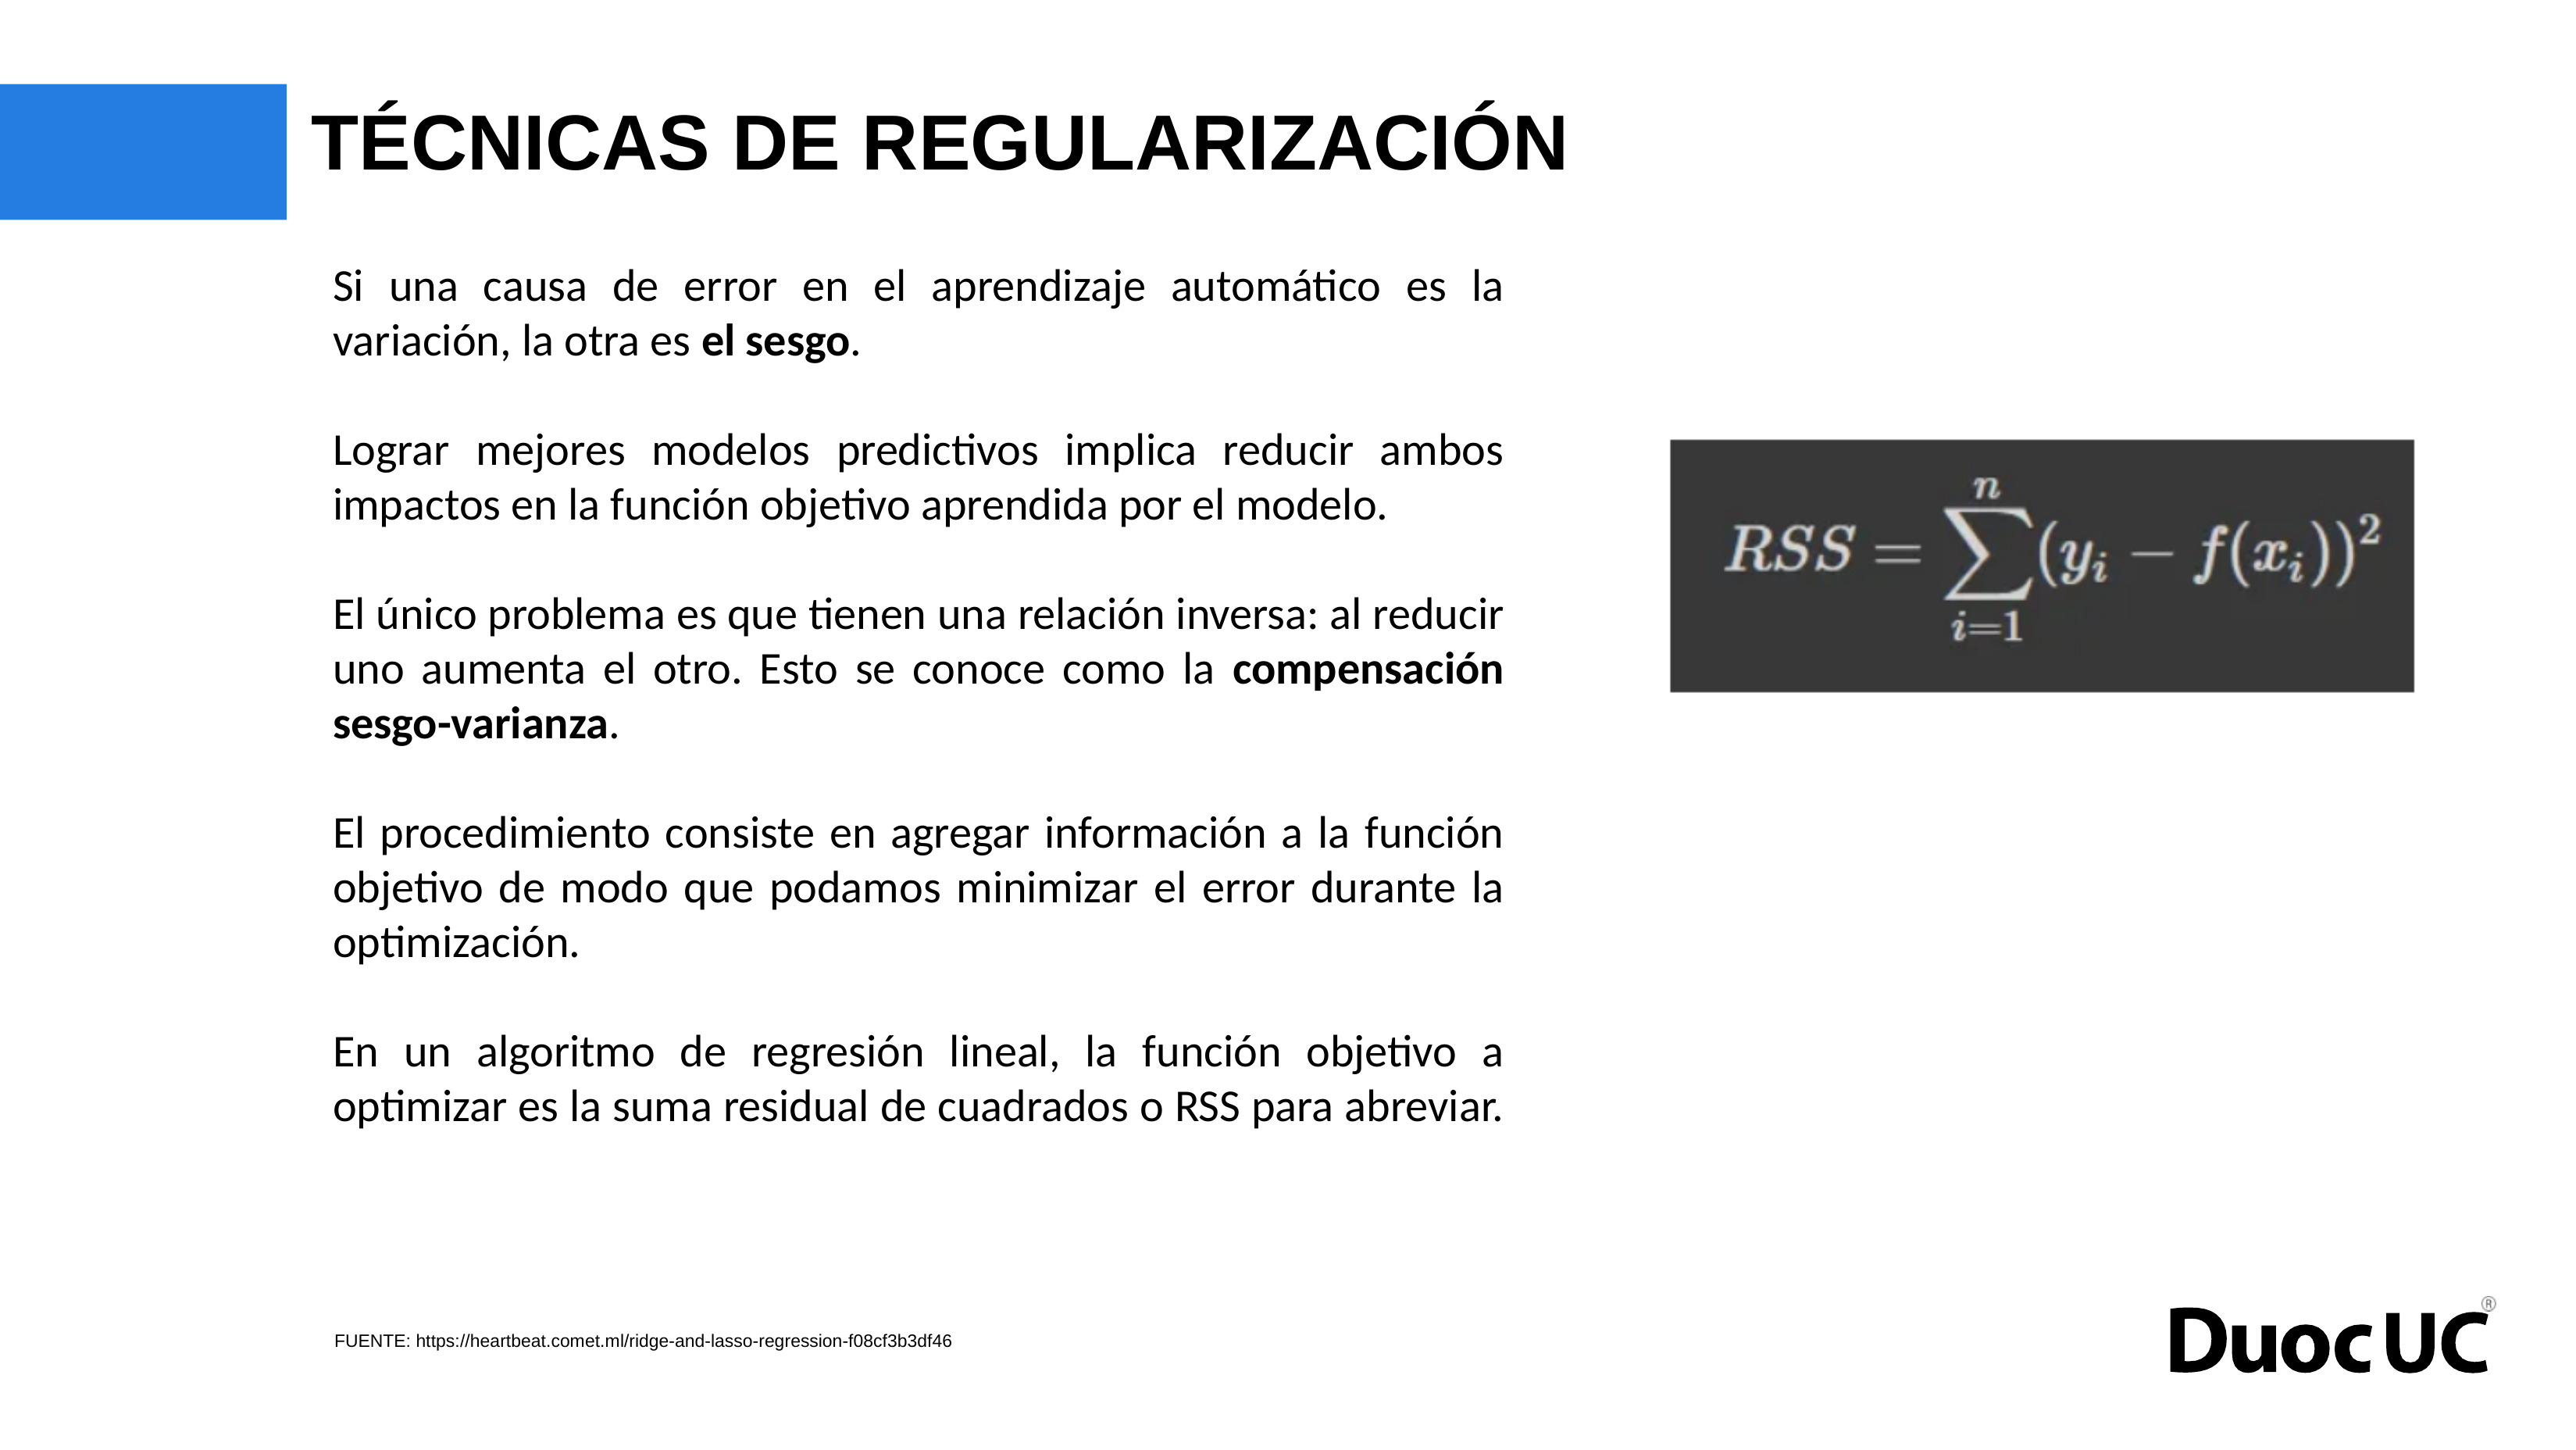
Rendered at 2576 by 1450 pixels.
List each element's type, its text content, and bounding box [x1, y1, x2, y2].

text_box FUENTE: https://heartbeat.comet.ml/ridge-and-lasso-regression-f08cf3b3df46 [323, 1323, 965, 1357]
text_box Si una causa de error en el aprendizaje automático es la variación, la otra es el sesgo. Lograr mejores modelos predictivos implica reducir ambos impactos en la función objetivo aprendida por el modelo. El único problema es que tienen una relación inversa: al reducir uno aumenta el otro. Esto se conoce como la compensación sesgo-varianza. El procedimiento consiste en agregar información a la función objetivo de modo que podamos minimizar el error durante la optimización. En un algoritmo de regresión lineal, la función objetivo a optimizar es la suma residual de cuadrados o RSS para abreviar. [321, 250, 1516, 1137]
picture [1658, 431, 2429, 705]
title TÉCNICAS DE REGULARIZACIÓN [311, 91, 2489, 187]
picture [2481, 1296, 2496, 1312]
